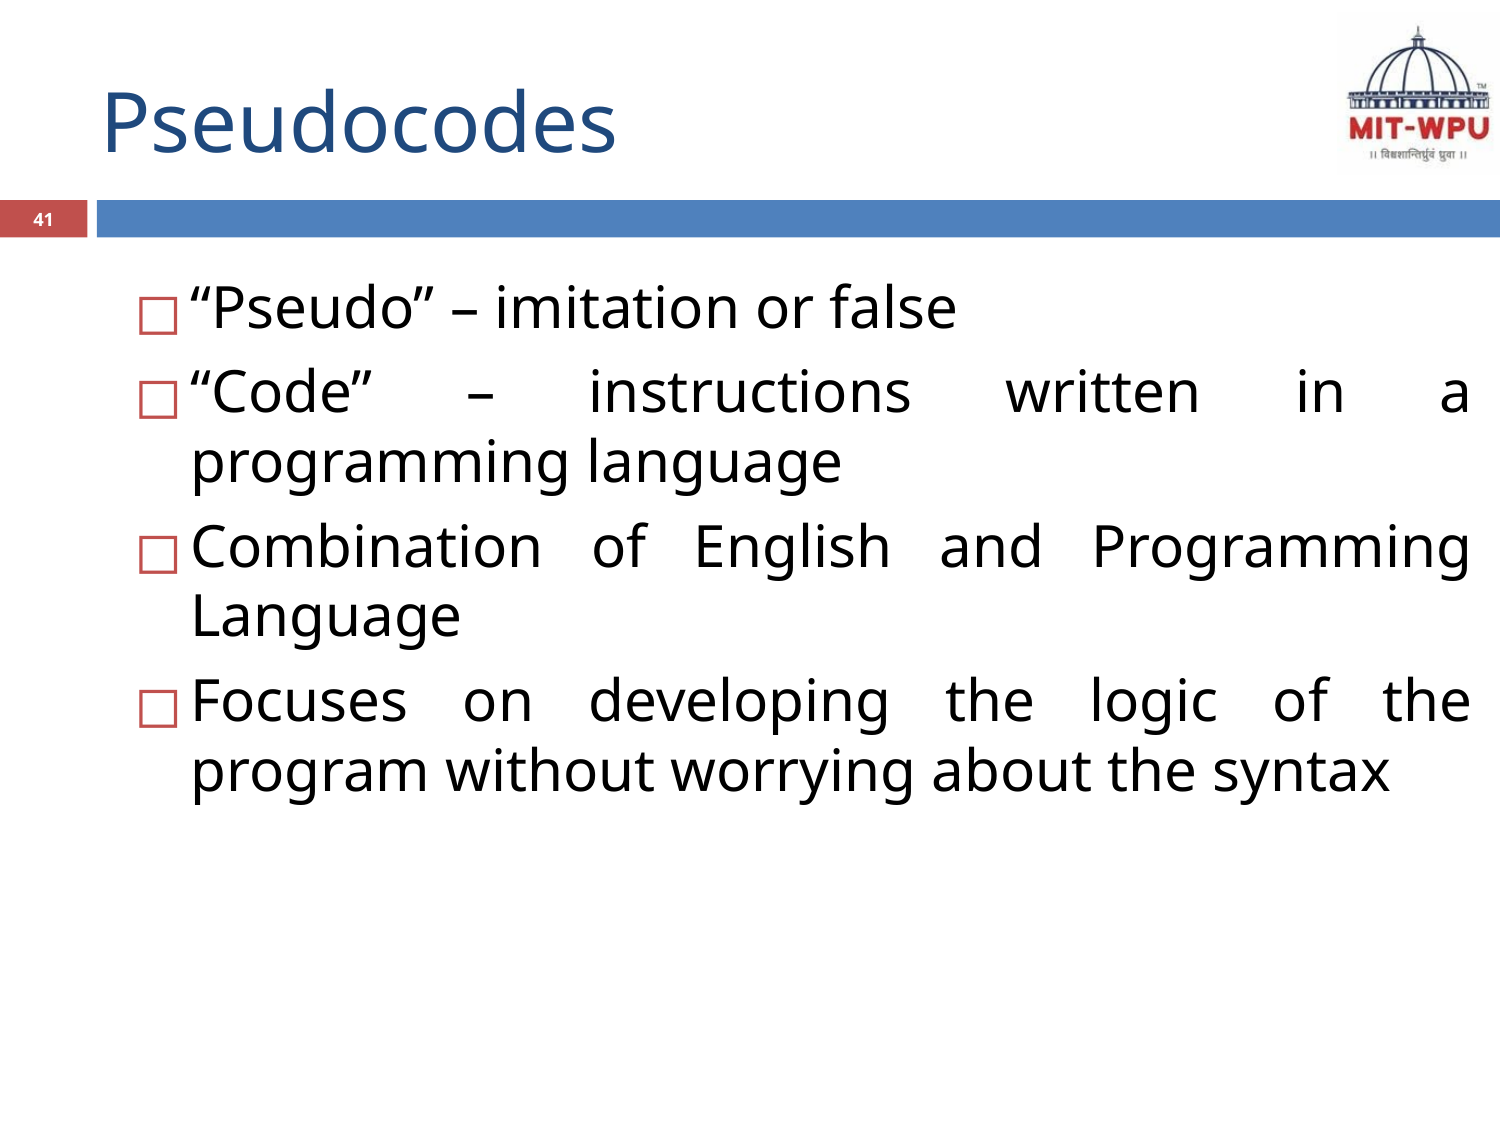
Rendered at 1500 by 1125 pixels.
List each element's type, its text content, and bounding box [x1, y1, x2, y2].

picture [1337, 12, 1500, 175]
slide_number 41 [0, 200, 88, 241]
title Pseudocodes [85, 37, 1140, 200]
list “Pseudo” – imitation or false “Code” – instructions written in a programming language Combination of English and Programming Language Focuses on developing the logic of the program without worrying about the syntax [100, 262, 1488, 1050]
